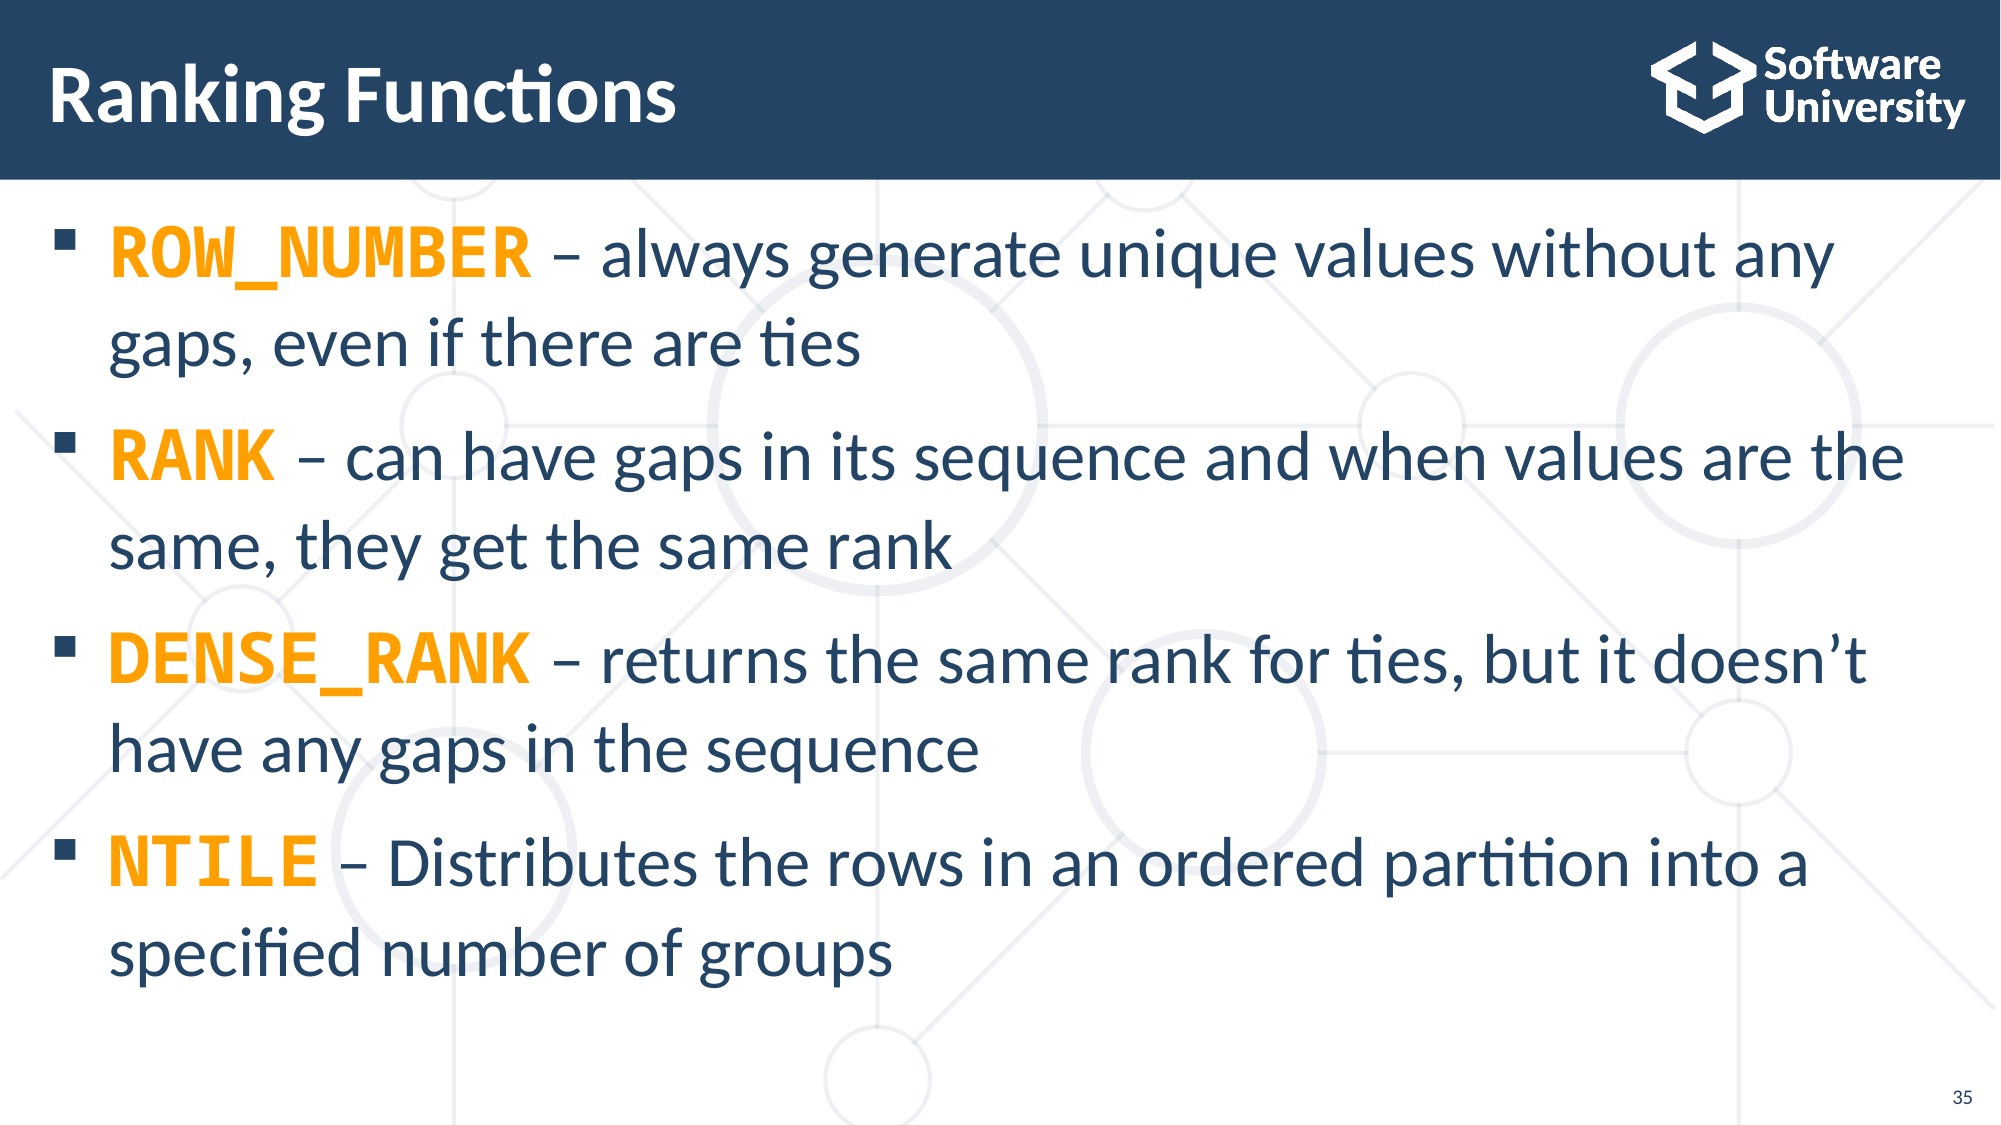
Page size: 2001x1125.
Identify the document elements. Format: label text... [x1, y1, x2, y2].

title Ranking Functions [31, 16, 1625, 162]
list ROW_NUMBER – always generate unique values without any gaps, even if there are ties RANK – can have gaps in its sequence and when values are the same, they get the same rank DENSE_RANK – returns the same rank for ties, but it doesn’t have any gaps in the sequence NTILE – Distributes the rows in an ordered partition into a specified number of groups [31, 196, 1970, 1104]
picture [1651, 41, 1966, 134]
slide_number 35 [1927, 1067, 1989, 1117]
